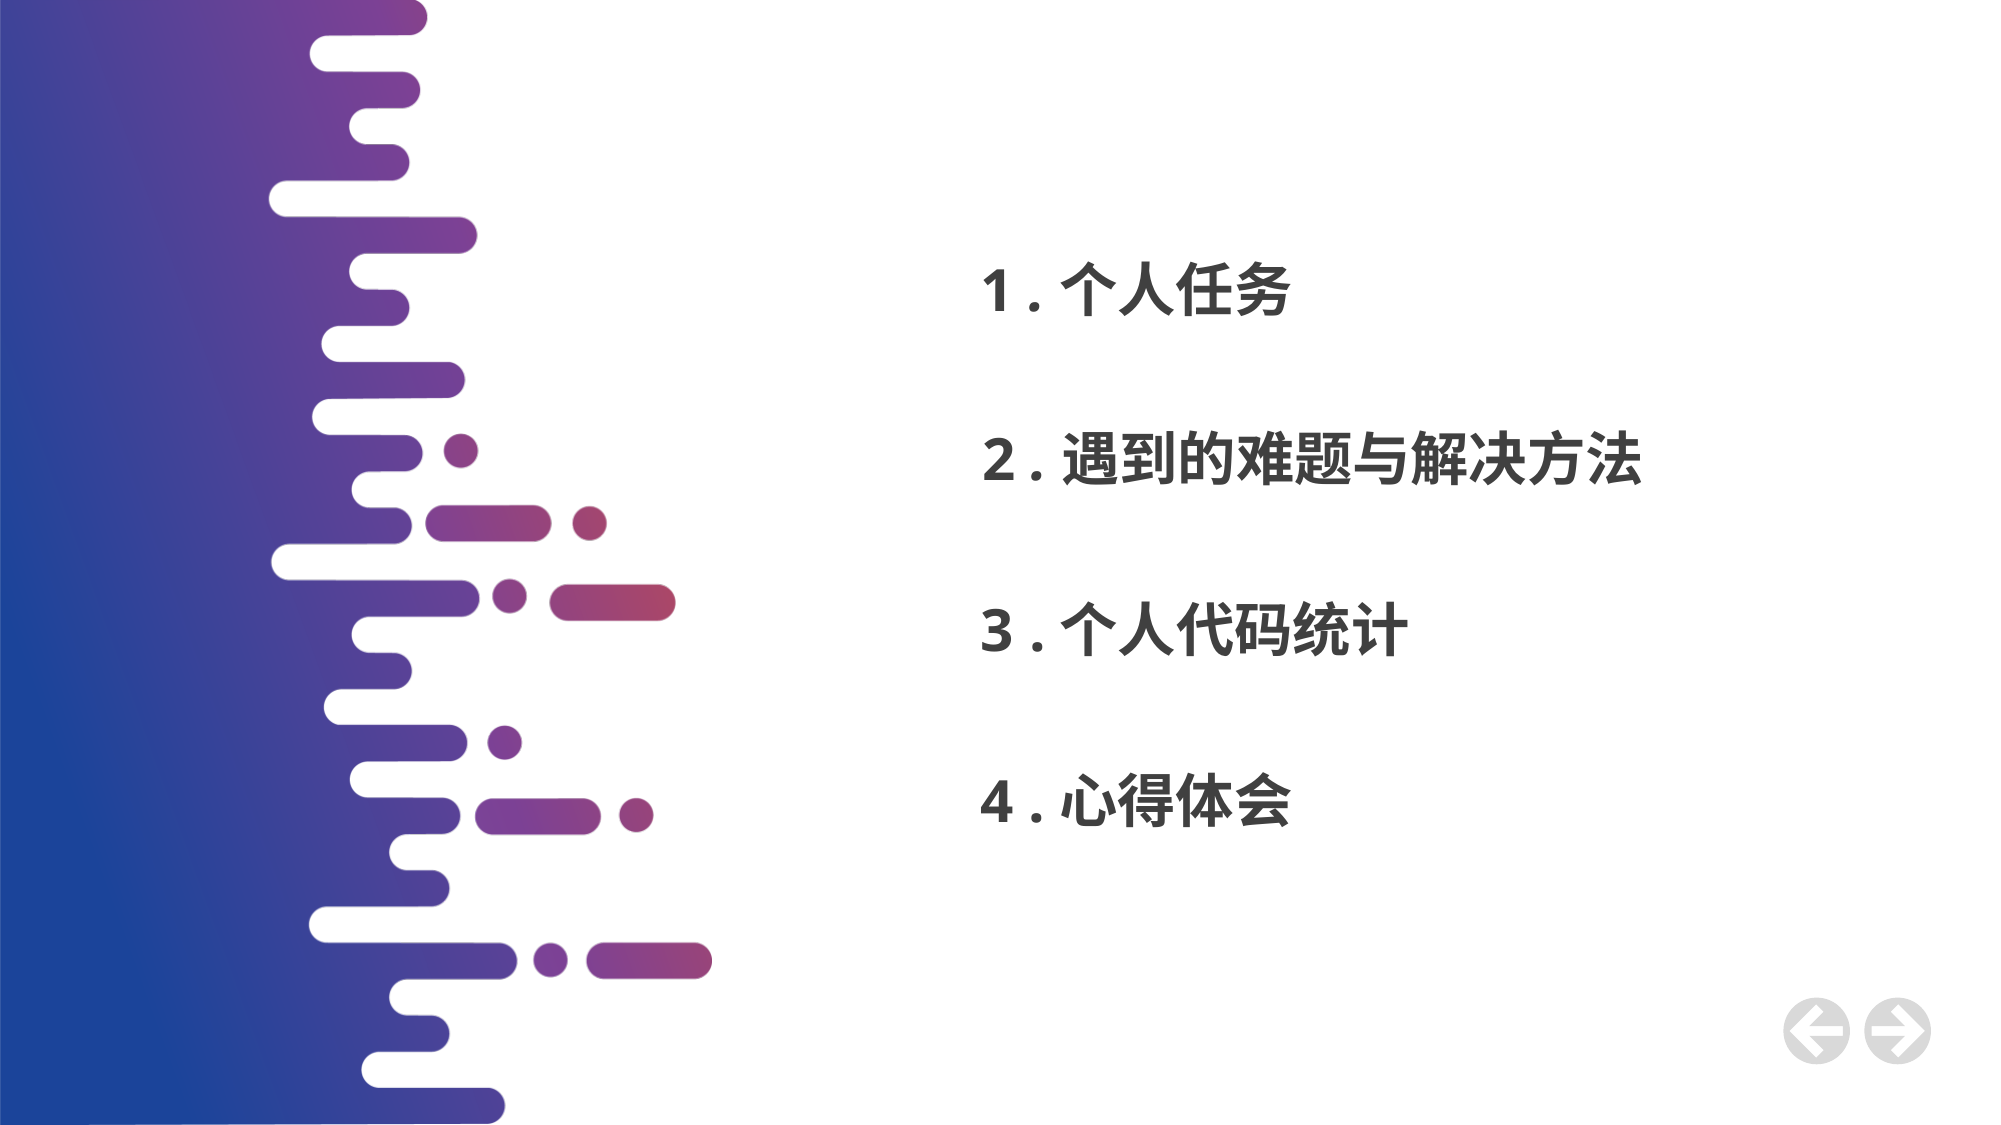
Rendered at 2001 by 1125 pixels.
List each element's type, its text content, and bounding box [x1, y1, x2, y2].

text_box 2 .遇到的难题与解决方法 [967, 414, 1659, 500]
text_box 4 .心得体会 [965, 757, 1307, 842]
text_box 3 .个人代码统计 [966, 585, 1425, 671]
text_box 1 .个人任务 [965, 245, 1307, 331]
picture [0, 0, 712, 1125]
